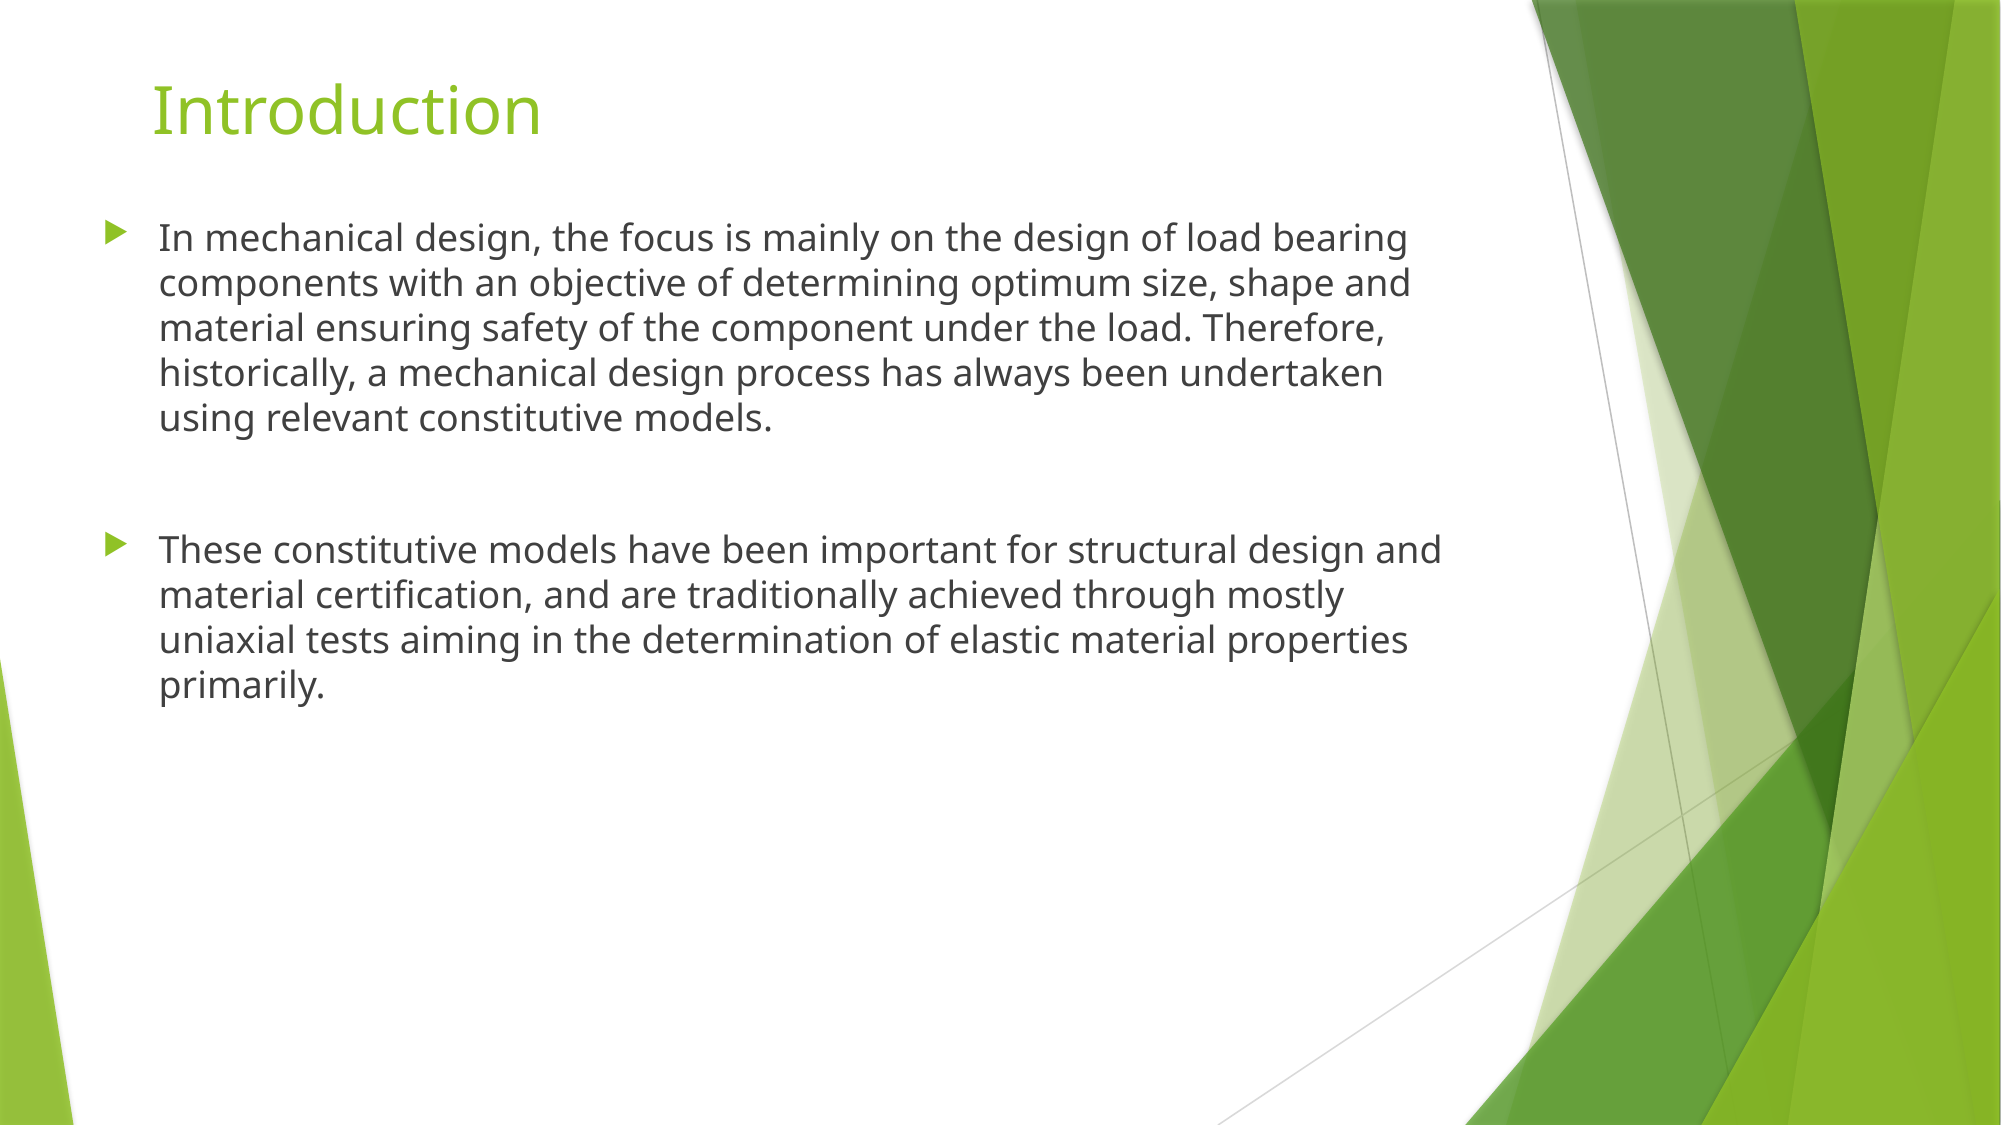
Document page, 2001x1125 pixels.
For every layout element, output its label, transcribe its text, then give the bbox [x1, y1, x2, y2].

title Introduction [137, 59, 1863, 207]
list In mechanical design, the focus is mainly on the design of load bearing components with an objective of determining optimum size, shape and material ensuring safety of the component under the load. Therefore, historically, a mechanical design process has always been undertaken using relevant constitutive models. These constitutive models have been important for structural design and material certification, and are traditionally achieved through mostly uniaxial tests aiming in the determination of elastic material properties primarily. [87, 206, 1498, 957]
